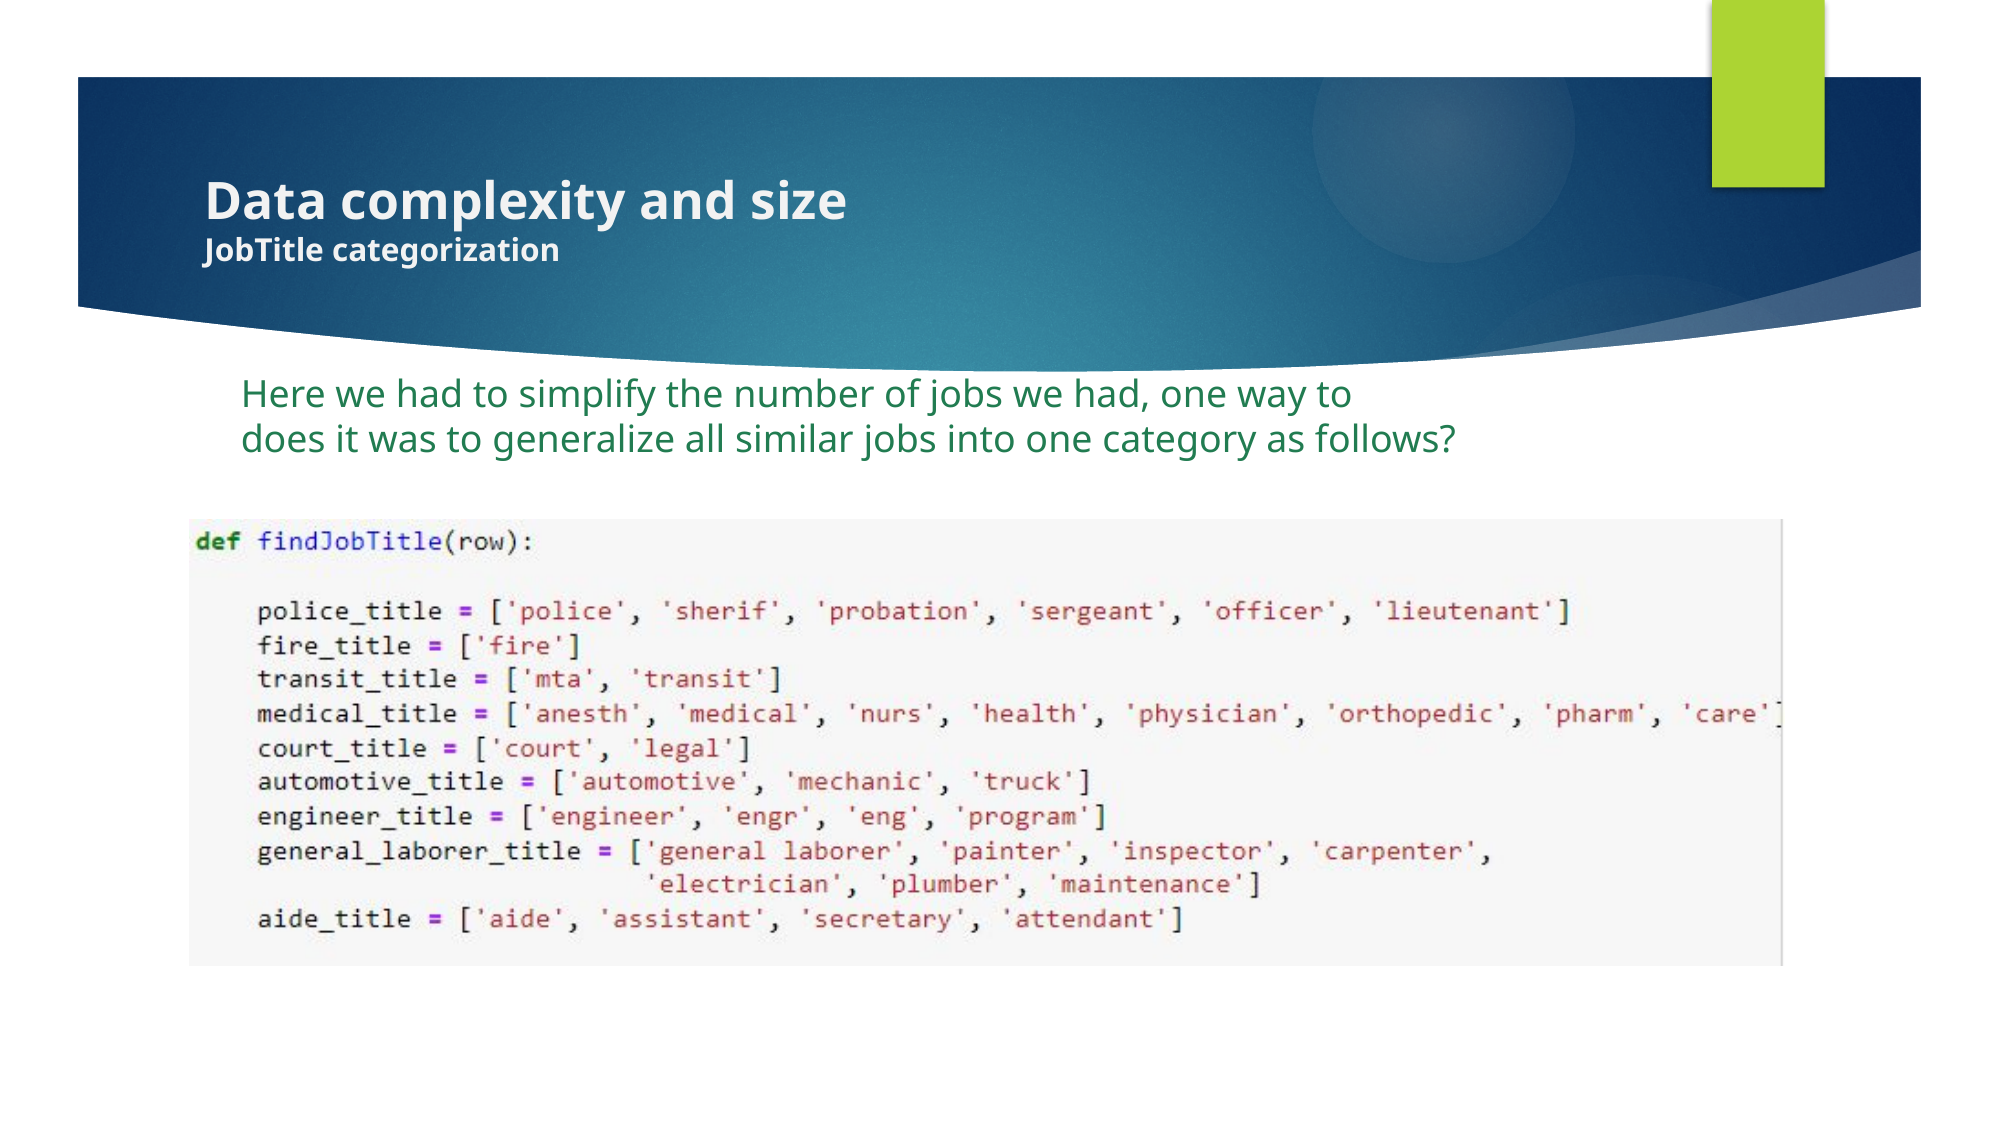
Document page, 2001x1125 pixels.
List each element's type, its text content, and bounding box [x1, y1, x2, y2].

text_box Here we had to simplify the number of jobs we had, one way to does it was to generalize all similar jobs into one category as follows? [226, 362, 1473, 468]
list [189, 519, 1786, 966]
title Data complexity and size JobTitle categorization [189, 159, 1627, 276]
